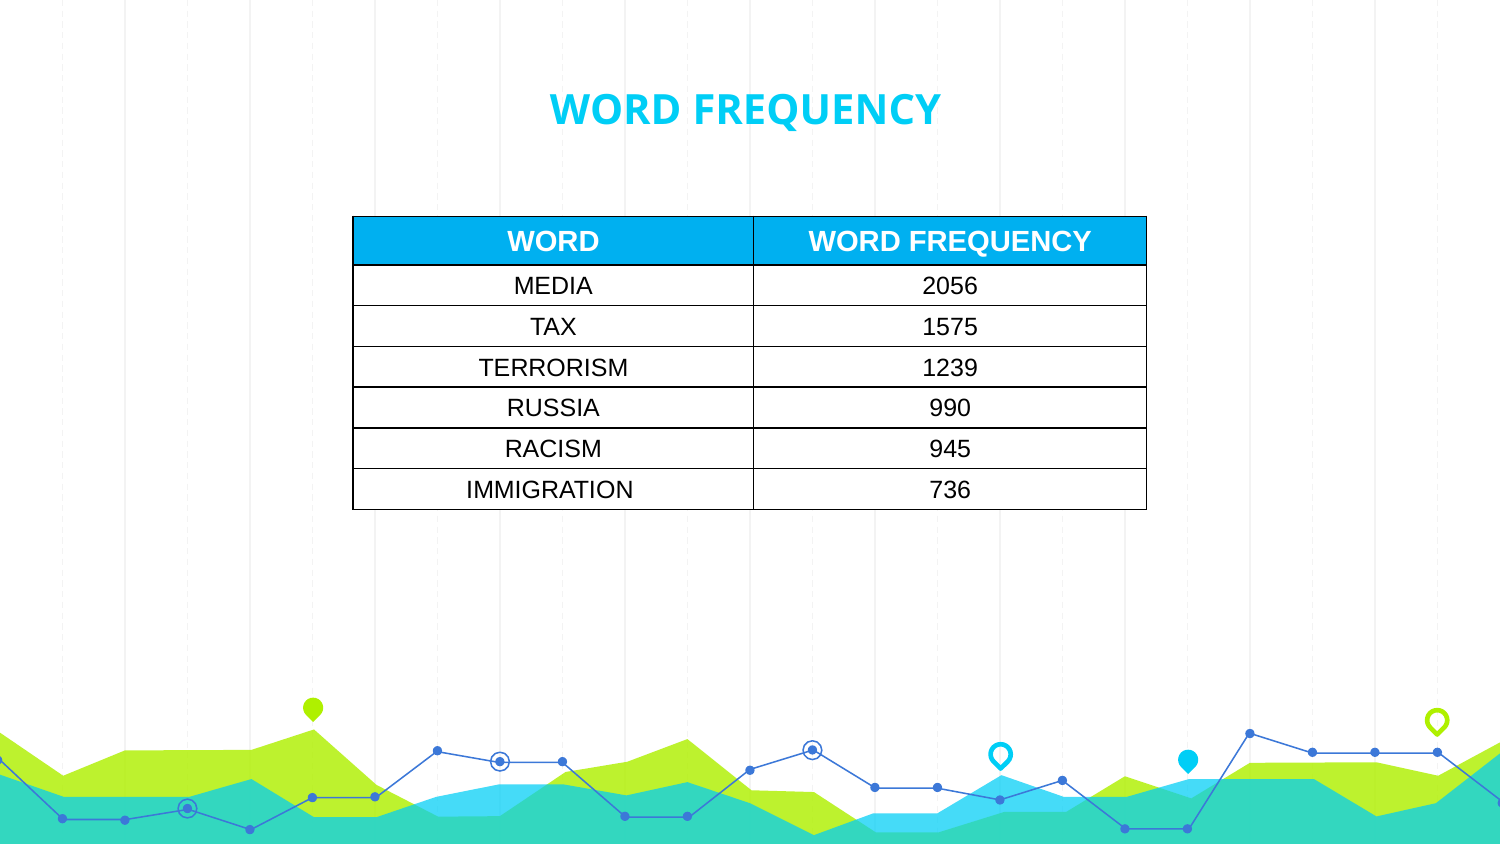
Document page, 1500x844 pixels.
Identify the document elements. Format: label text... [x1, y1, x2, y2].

table_cell RUSSIA [354, 388, 753, 427]
table_cell 2056 [754, 266, 1146, 305]
table_cell TAX [354, 306, 753, 346]
table_cell 1239 [754, 347, 1146, 386]
table_cell 736 [754, 469, 1146, 509]
table_cell IMMIGRATION [354, 469, 753, 509]
table_header WORD [354, 217, 753, 264]
table_cell 990 [754, 388, 1146, 427]
table_cell MEDIA [354, 266, 753, 305]
title WORD FREQUENCY [171, 61, 1320, 148]
table_cell 1575 [754, 306, 1146, 346]
table_header WORD FREQUENCY [754, 217, 1146, 264]
table_cell RACISM [354, 429, 753, 468]
table_cell TERRORISM [354, 347, 753, 386]
table_cell 945 [754, 429, 1146, 468]
